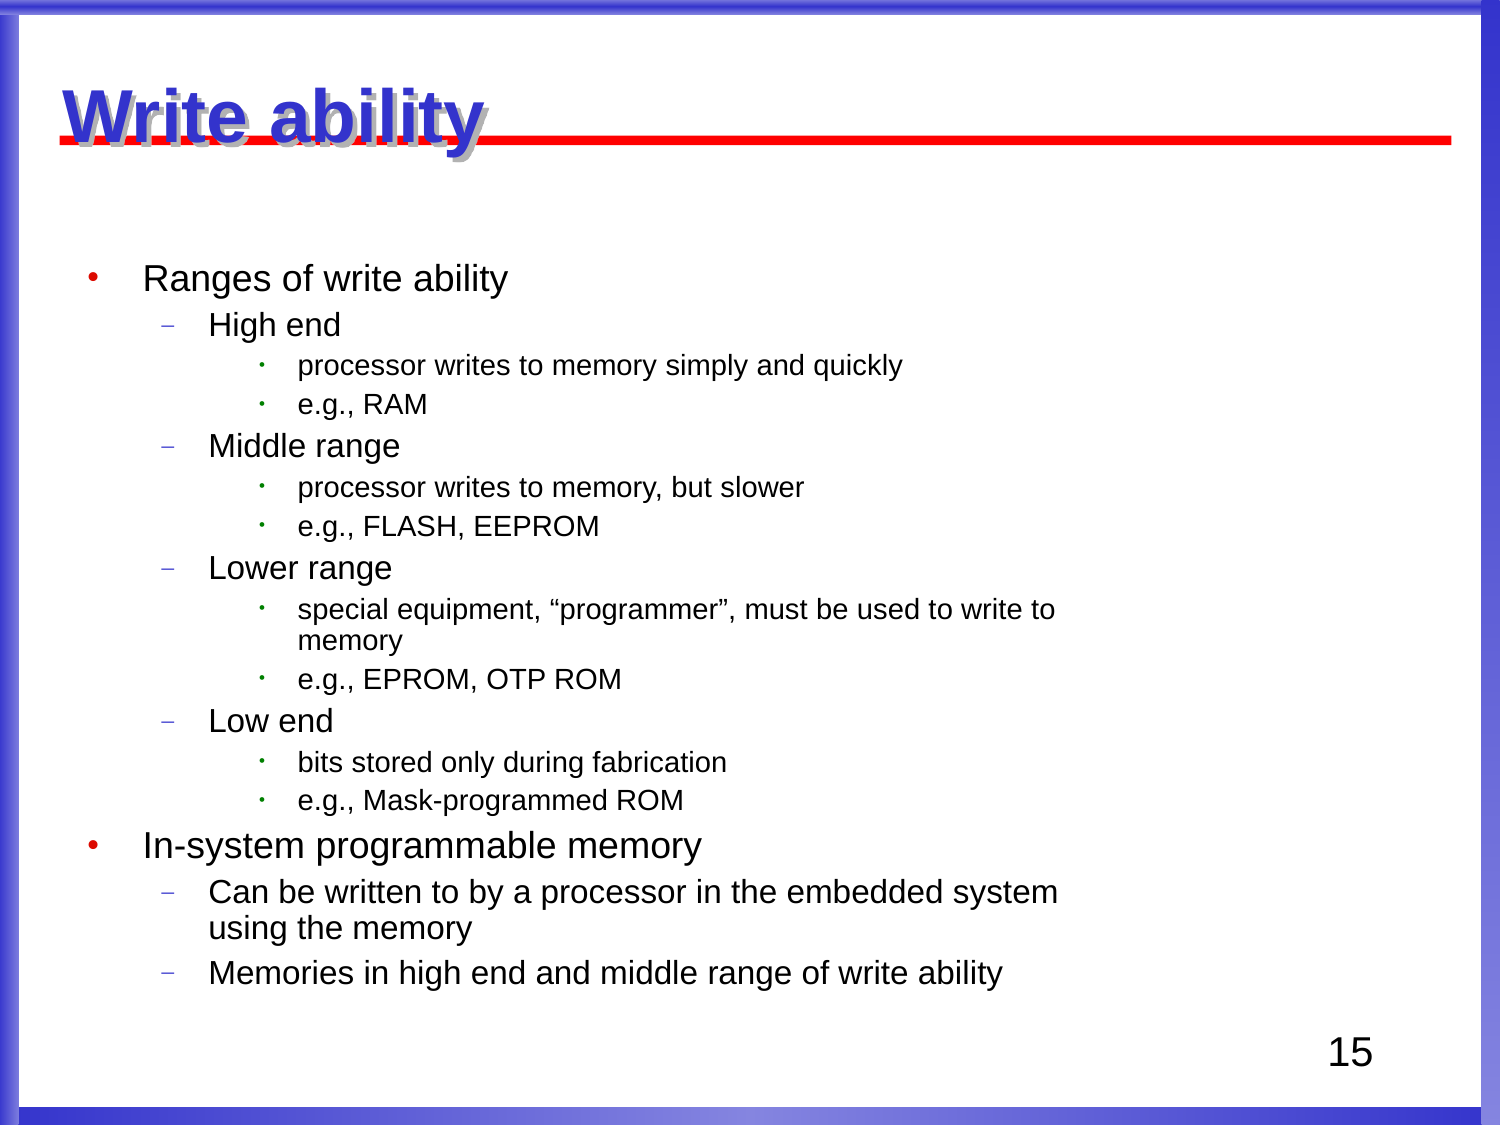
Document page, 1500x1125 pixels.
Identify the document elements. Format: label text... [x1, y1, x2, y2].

slide_number 15 [1312, 1025, 1463, 1100]
list Ranges of write ability High end processor writes to memory simply and quickly e.g., RAM Middle range processor writes to memory, but slower e.g., FLASH, EEPROM Lower range special equipment, “programmer”, must be used to write to memory e.g., EPROM, OTP ROM Low end bits stored only during fabrication e.g., Mask-programmed ROM In-system programmable memory Can be written to by a processor in the embedded system using the memory Memories in high end and middle range of write ability [71, 251, 1151, 1007]
title Write ability [62, 24, 1438, 213]
